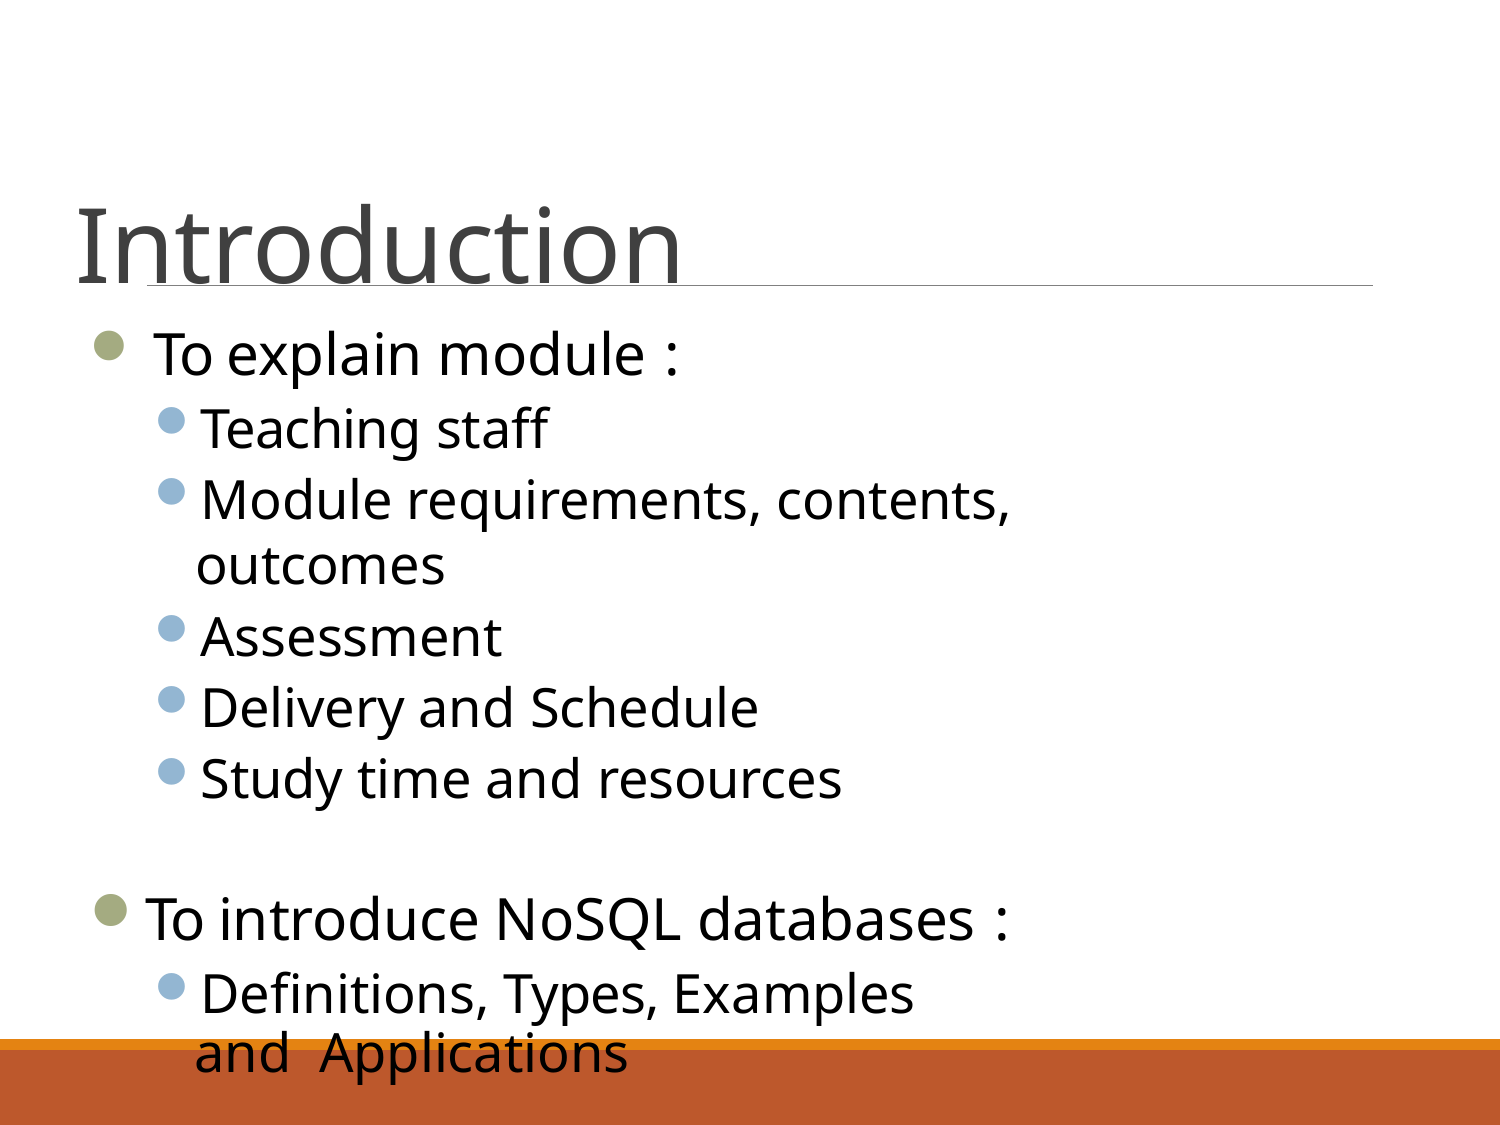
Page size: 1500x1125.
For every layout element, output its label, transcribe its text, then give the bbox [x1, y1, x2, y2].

title Introduction [72, 114, 719, 305]
text_box To explain module : Teaching staff Module requirements, contents, outcomes Assessment Delivery and Schedule Study time and resources To introduce NoSQL databases : Definitions, Types, Examples and Applications [87, 308, 1202, 1084]
